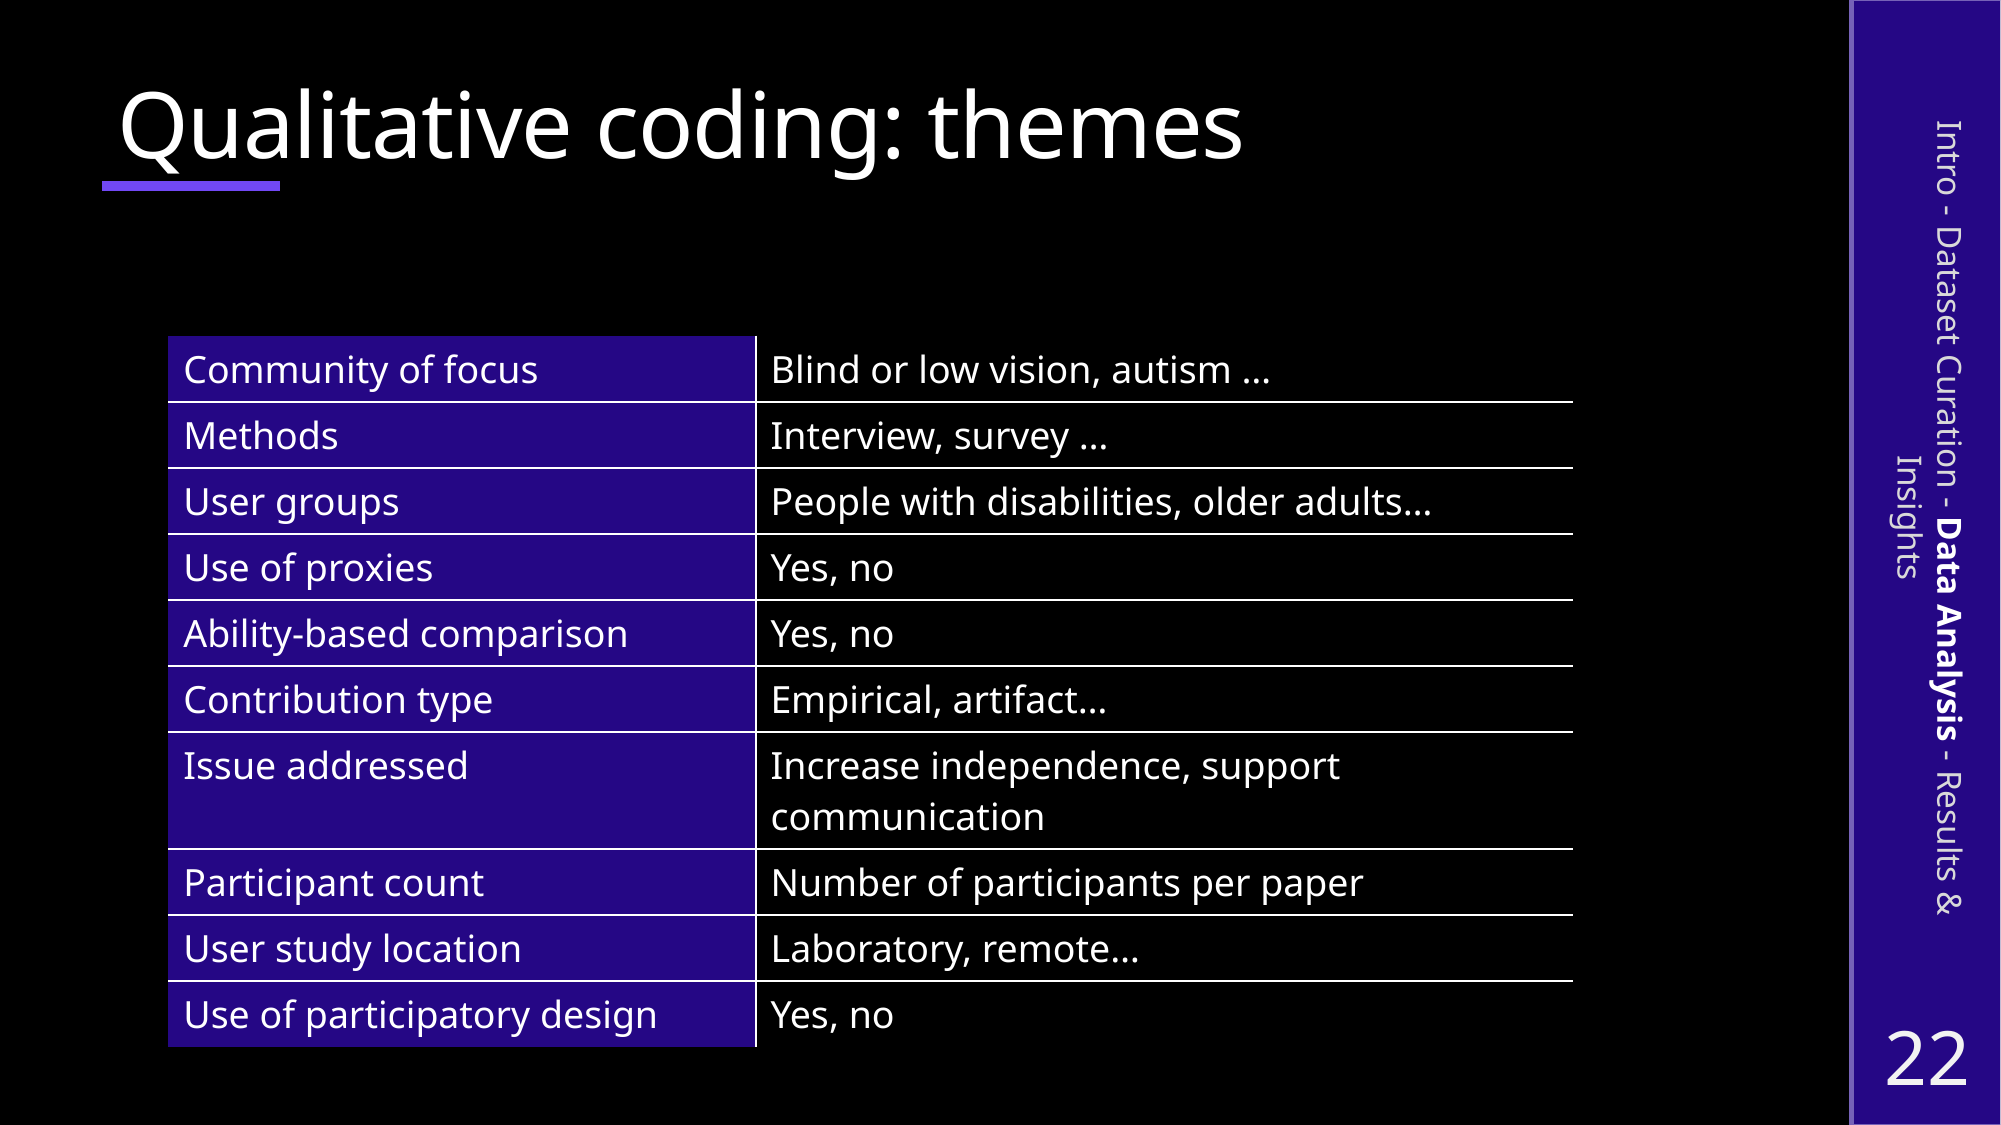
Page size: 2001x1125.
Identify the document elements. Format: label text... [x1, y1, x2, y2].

table_cell Use of participatory design [168, 982, 755, 1047]
table_cell Participant count [168, 850, 755, 914]
table_cell Yes, no [757, 601, 1573, 665]
table_cell People with disabilities, older adults… [757, 469, 1573, 533]
table_cell Yes, no [757, 535, 1573, 599]
table_header Community of focus [168, 336, 755, 401]
table_cell Increase independence, support communication [757, 733, 1573, 848]
footer Intro - Dataset Curation - Data Analysis - Results & Insights [1897, 48, 1965, 988]
table_cell Number of participants per paper [757, 850, 1573, 914]
table_header Blind or low vision, autism … [757, 336, 1573, 401]
table_cell Use of proxies [168, 535, 755, 599]
table_cell Issue addressed [168, 733, 755, 848]
title Qualitative coding: themes [102, 48, 1693, 186]
table_cell Empirical, artifact… [757, 667, 1573, 731]
table_cell User groups [168, 469, 755, 533]
table_cell Contribution type [168, 667, 755, 731]
table_cell Methods [168, 403, 755, 467]
slide_number 22 [1852, 1012, 2000, 1110]
table_cell Ability-based comparison [168, 601, 755, 665]
table_cell Yes, no [757, 982, 1573, 1047]
table_cell User study location [168, 916, 755, 980]
table_cell Interview, survey … [757, 403, 1573, 467]
table_cell Laboratory, remote… [757, 916, 1573, 980]
